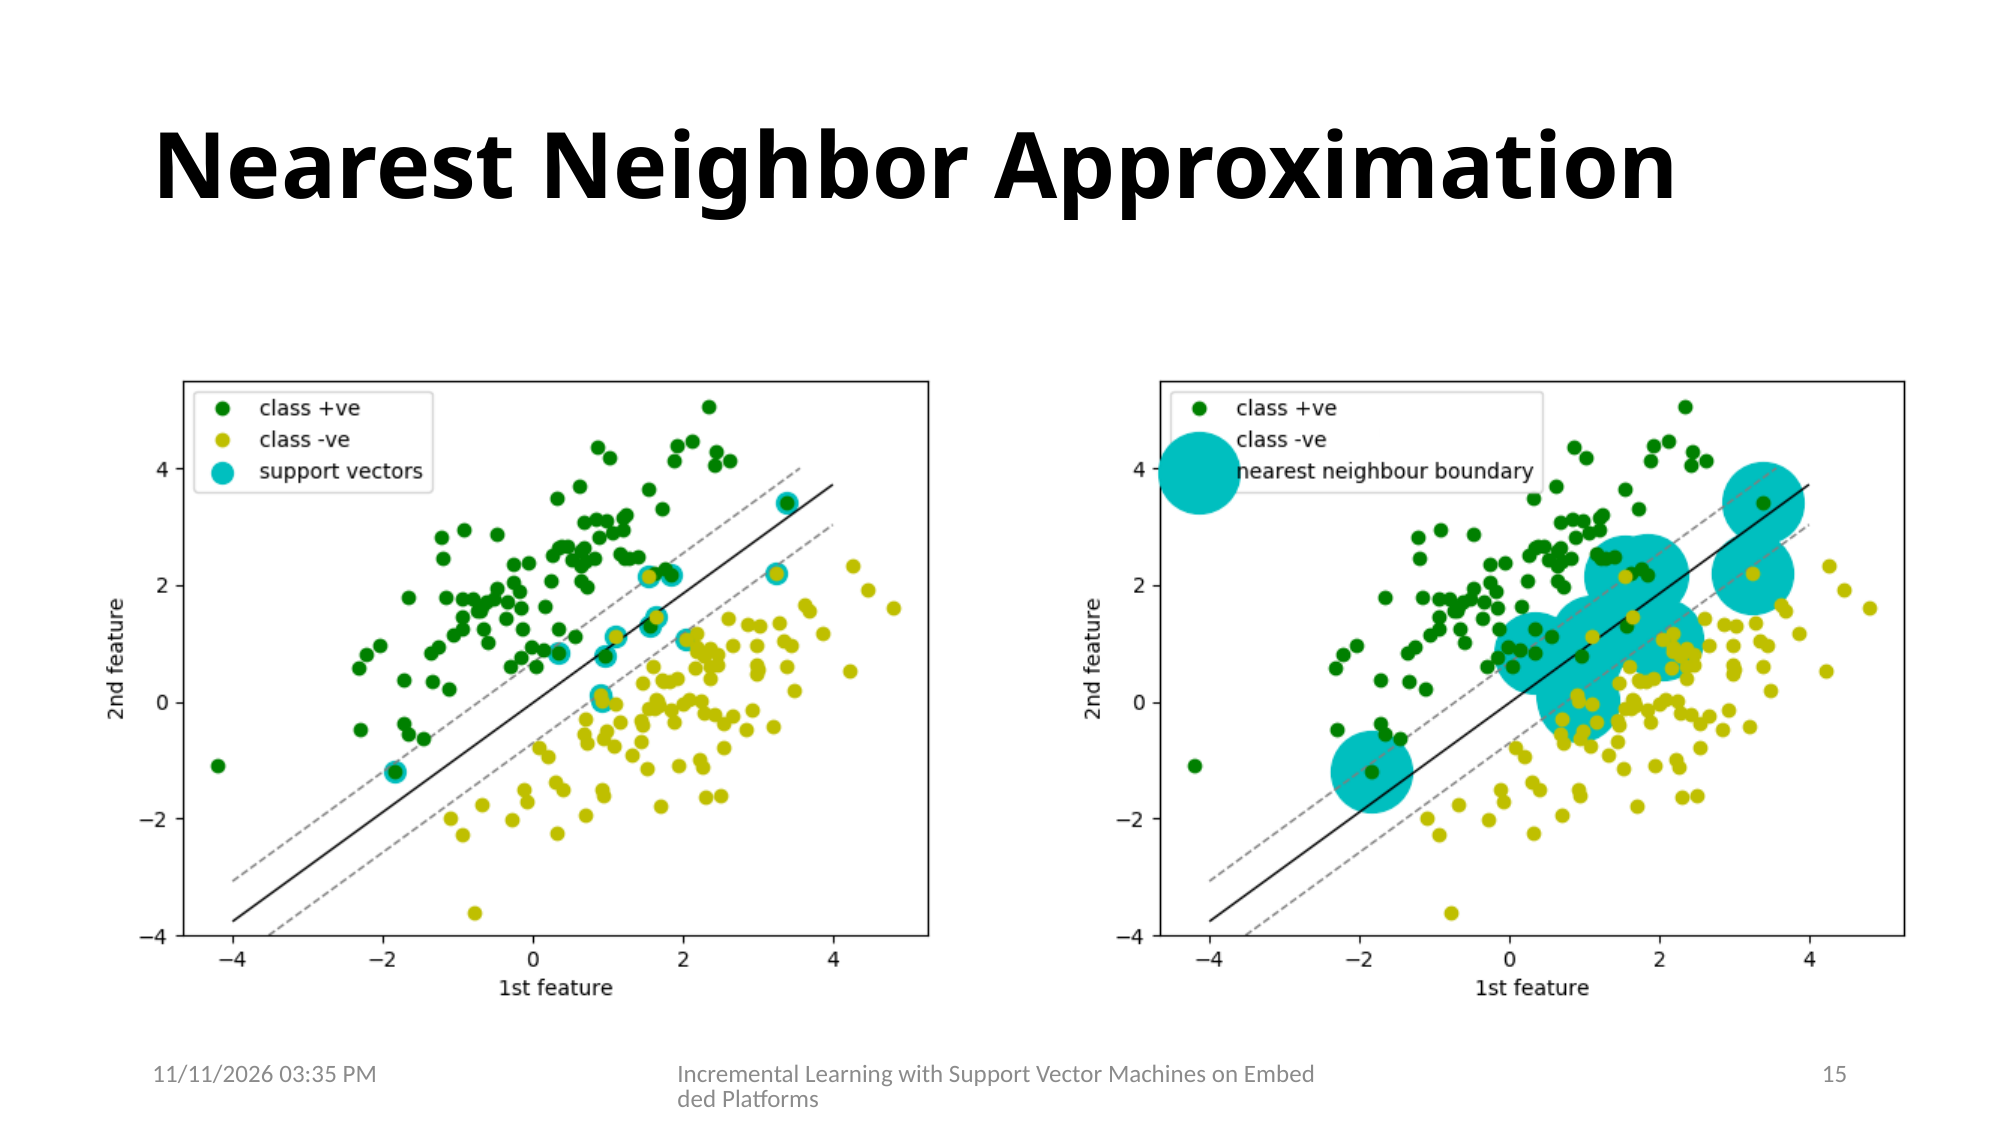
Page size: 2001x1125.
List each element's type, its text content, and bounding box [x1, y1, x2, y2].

title Nearest Neighbor Approximation [137, 59, 1863, 278]
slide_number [137, 1042, 588, 1103]
footer Incremental Learning with Support Vector Machines on Embedded Platforms [662, 1042, 1338, 1103]
slide_number 15 [1412, 1042, 1863, 1103]
picture [63, 294, 1024, 1015]
picture [1039, 294, 2000, 1015]
